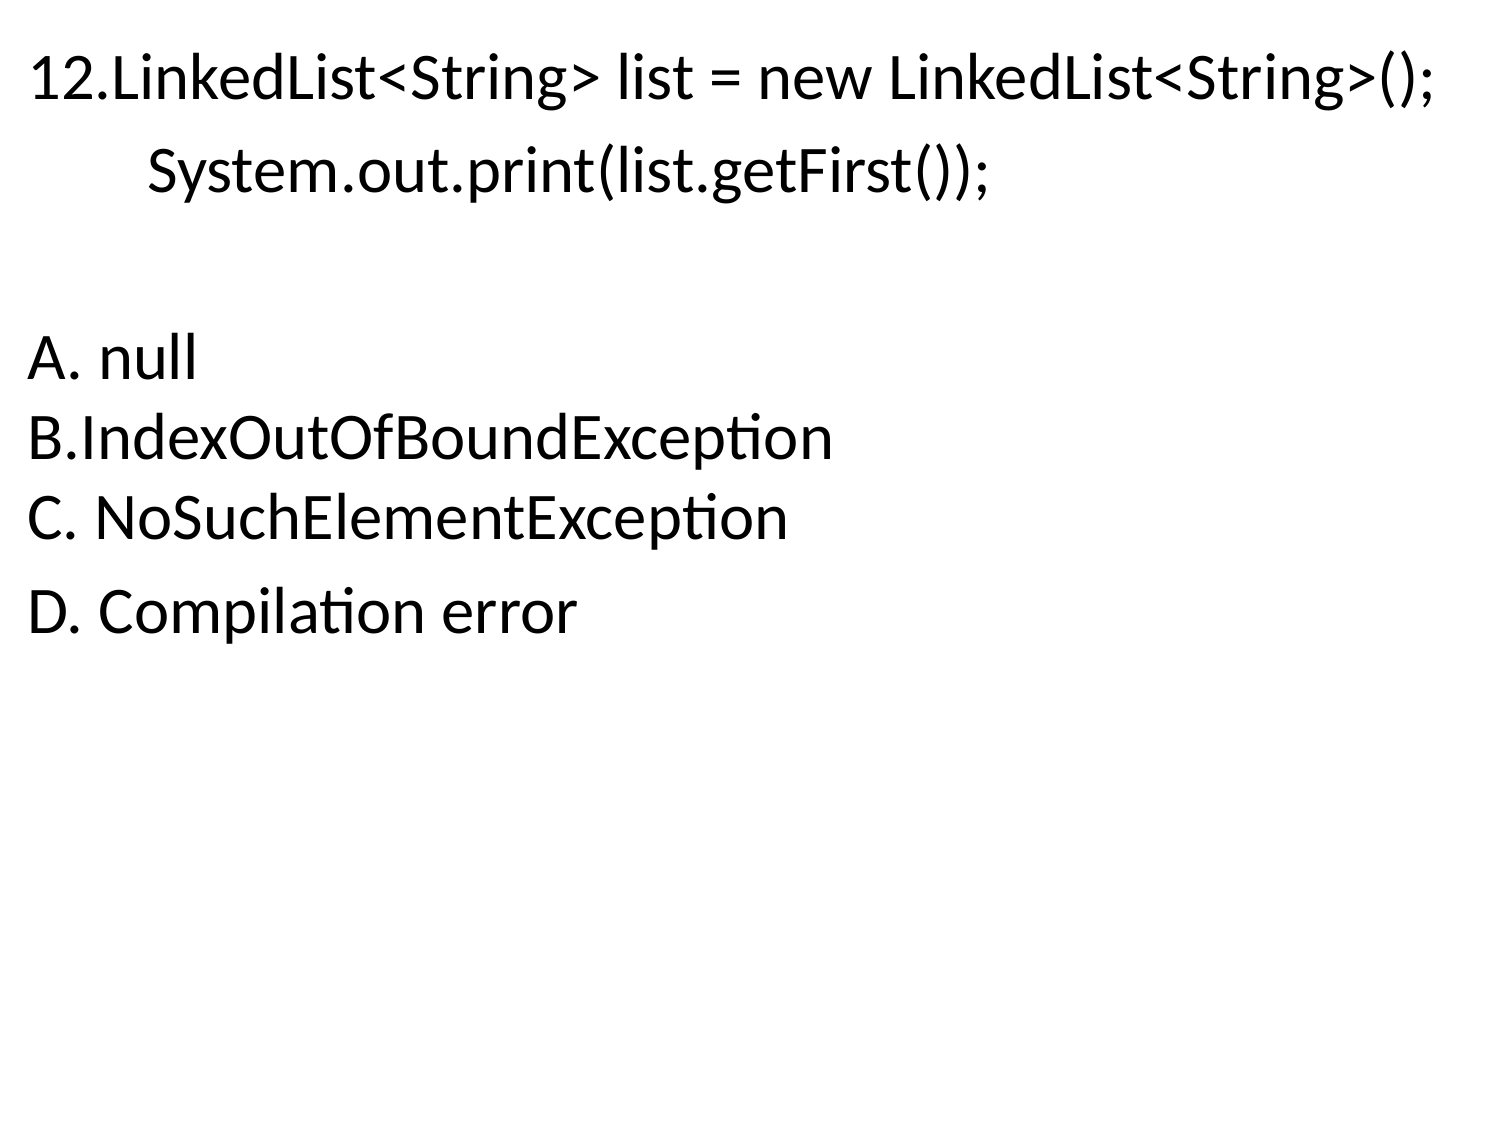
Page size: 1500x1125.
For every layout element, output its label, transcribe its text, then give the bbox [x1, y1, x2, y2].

list 12.LinkedList<String> list = new LinkedList<String>(); System.out.print(list.getFirst()); A. null B.IndexOutOfBoundException C. NoSuchElementException D. Compilation error [12, 24, 1463, 1038]
